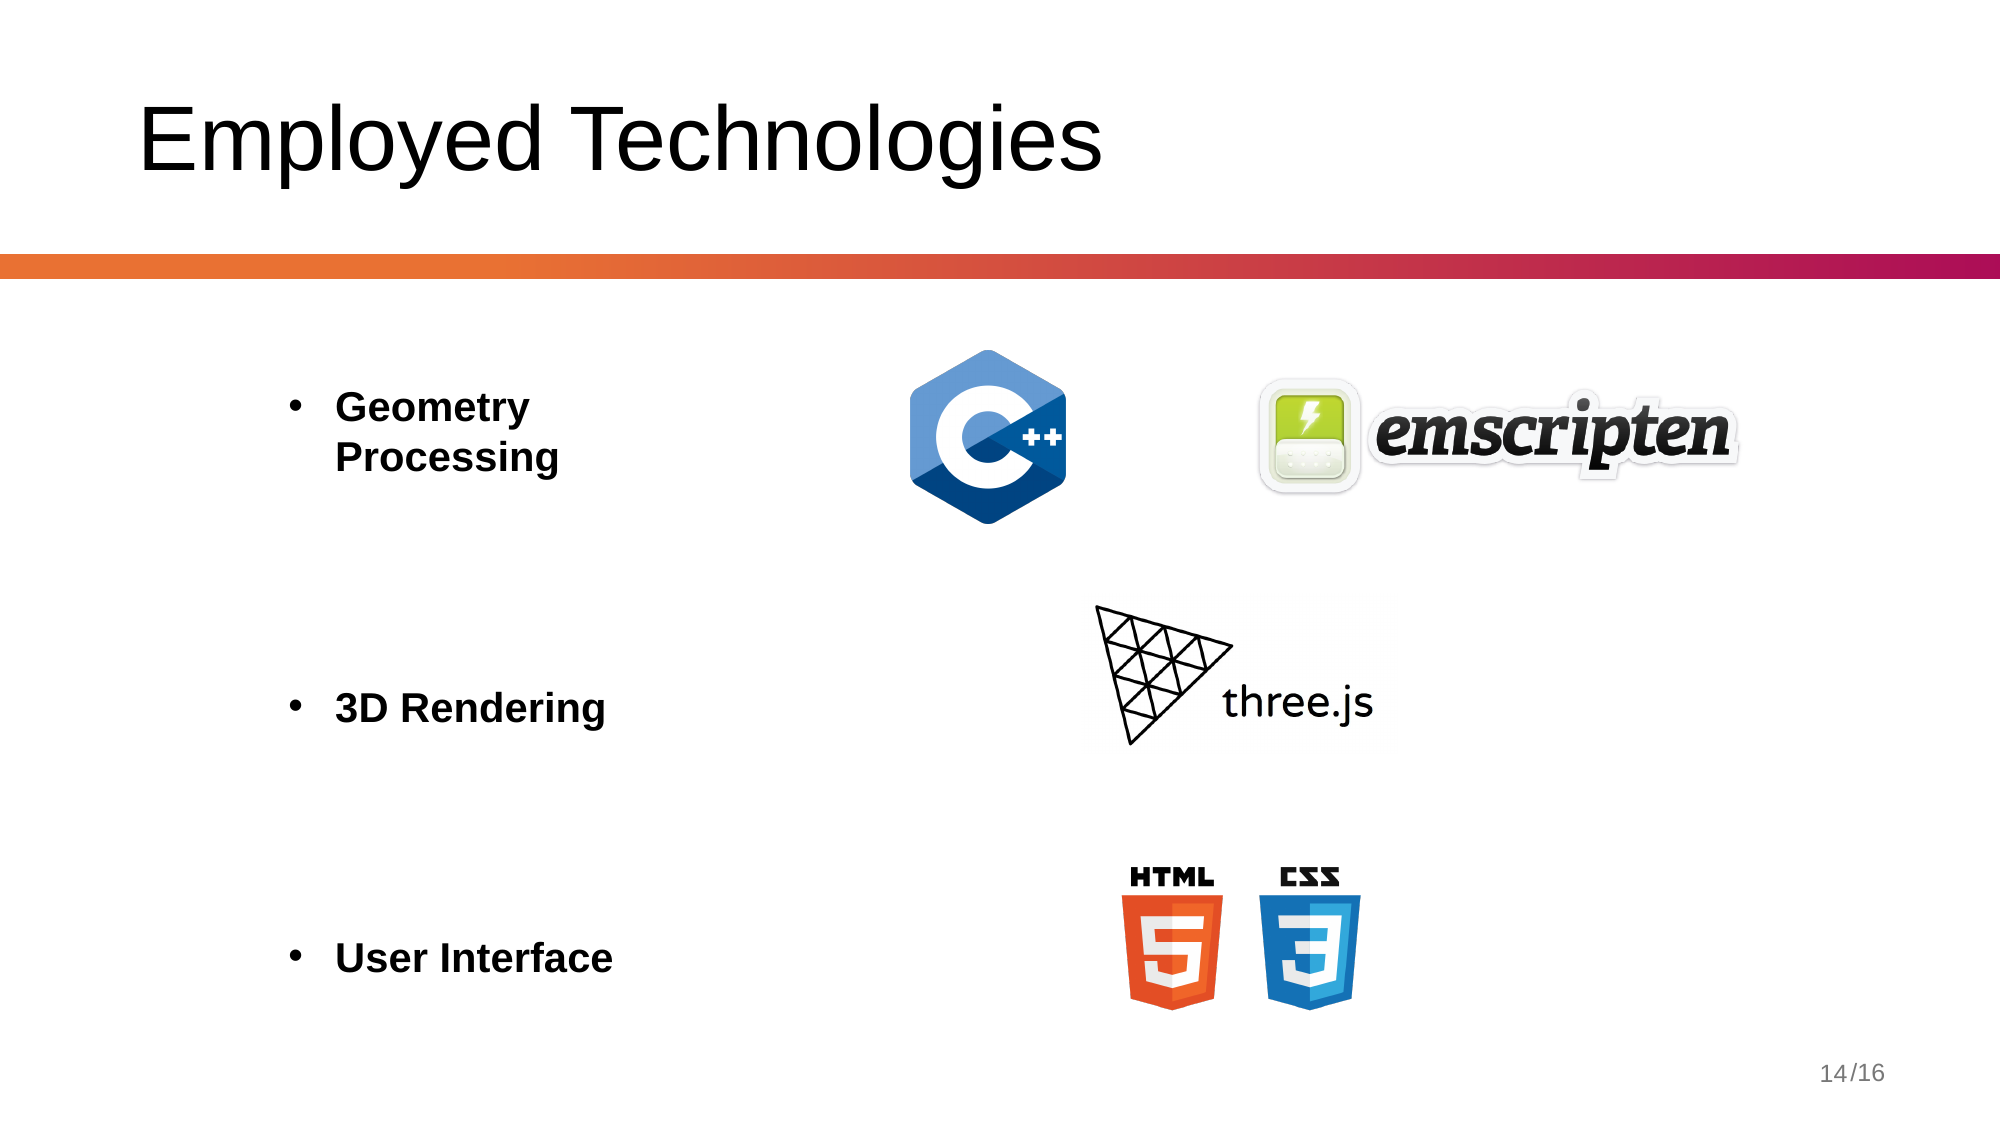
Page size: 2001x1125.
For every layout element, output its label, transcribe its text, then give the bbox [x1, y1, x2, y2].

slide_number 14 [1412, 1042, 1863, 1103]
picture [1080, 593, 1399, 754]
text_box Geometry Processing 3D Rendering User Interface [273, 372, 653, 1038]
picture [910, 349, 1066, 525]
text_box /16 [1835, 1049, 1904, 1094]
picture [1104, 839, 1375, 1049]
title Employed Technologies [122, 39, 1818, 241]
text_box [0, 253, 2000, 280]
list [1239, 366, 1756, 508]
